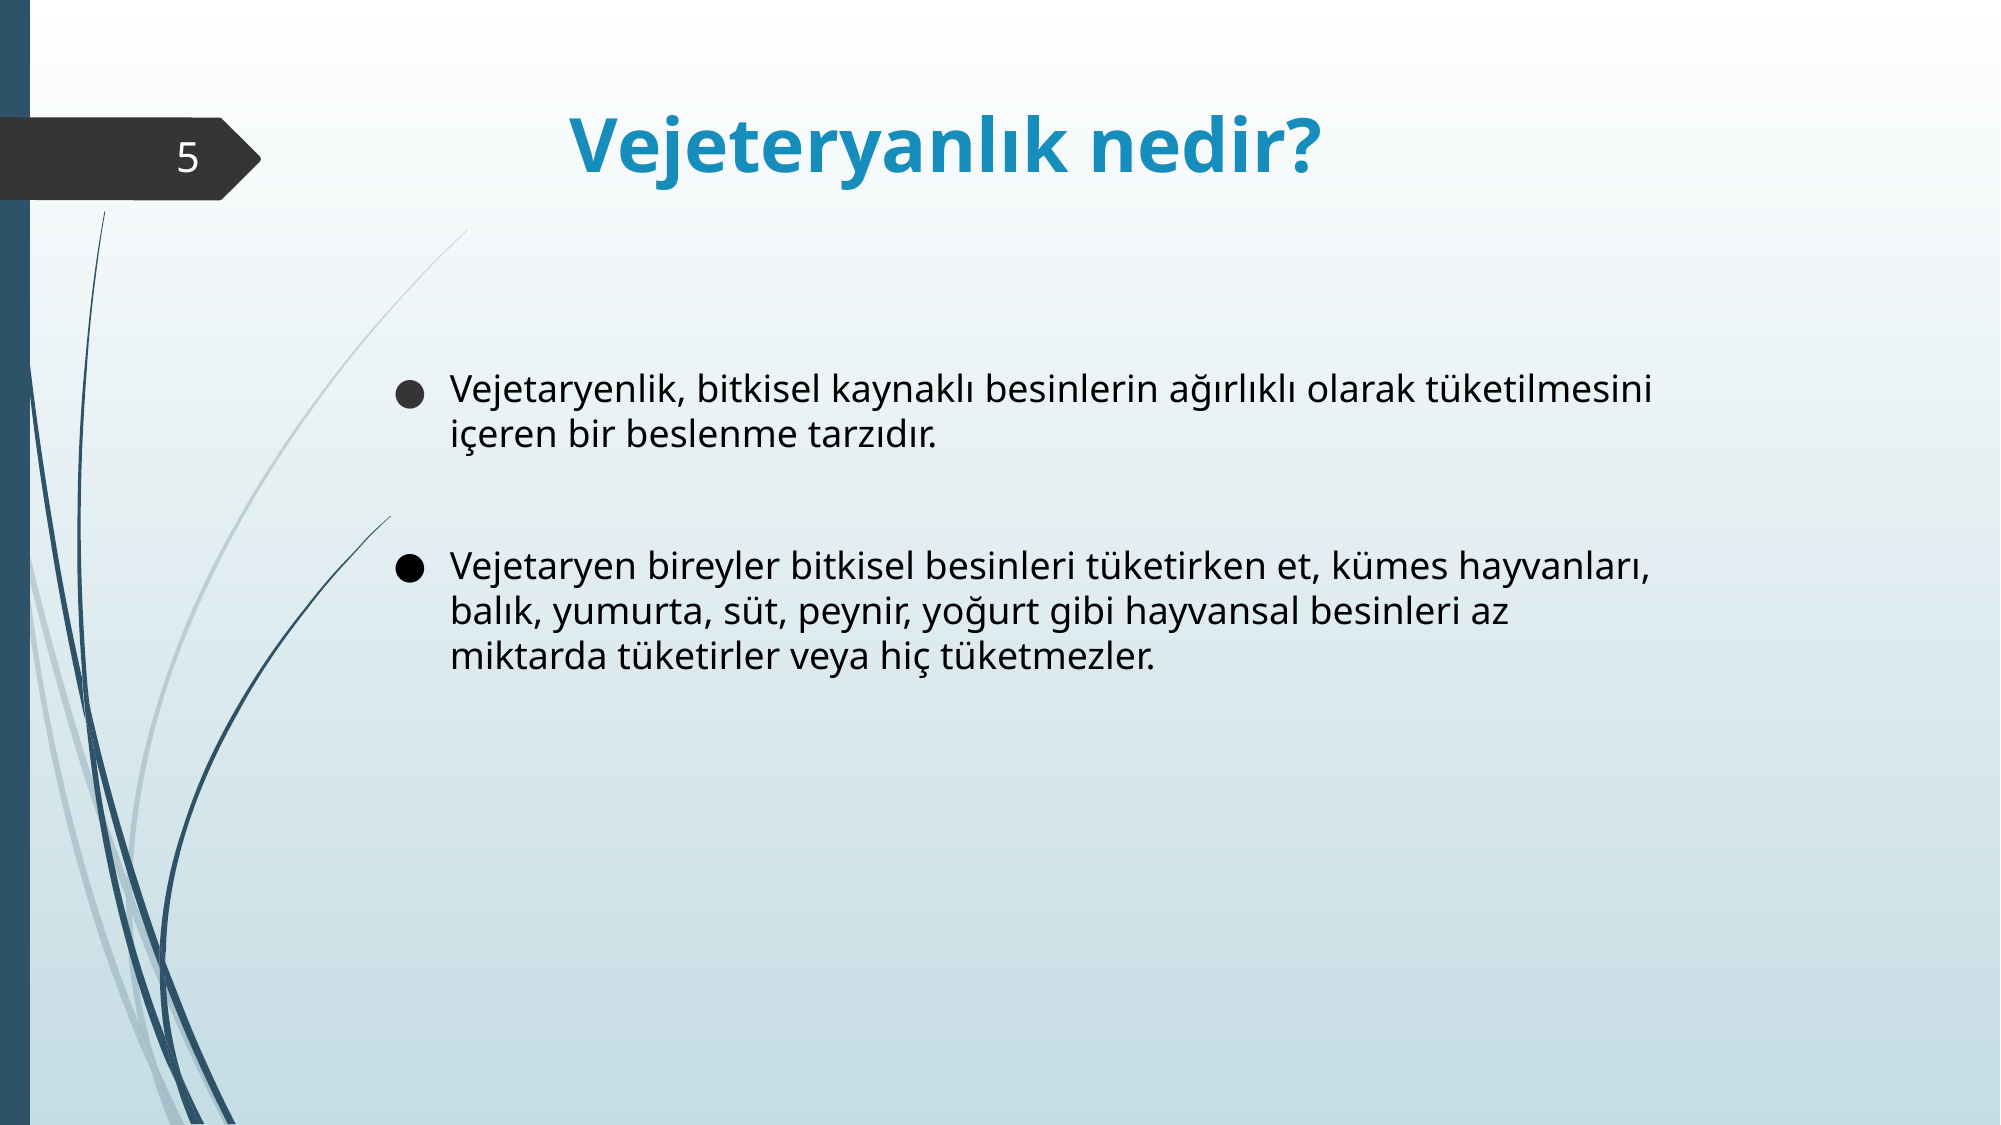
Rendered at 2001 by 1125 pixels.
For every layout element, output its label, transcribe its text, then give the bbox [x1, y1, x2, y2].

title Vejeteryanlık nedir? [215, 90, 1677, 301]
slide_number ‹#› [87, 129, 216, 190]
list Vejetaryenlik, bitkisel kaynaklı besinlerin ağırlıklı olarak tüketilmesini içeren bir beslenme tarzıdır. Vejetaryen bireyler bitkisel besinleri tüketirken et, kümes hayvanları, balık, yumurta, süt, peynir, yoğurt gibi hayvansal besinleri az miktarda tüketirler veya hiç tüketmezler. [378, 291, 1677, 1104]
